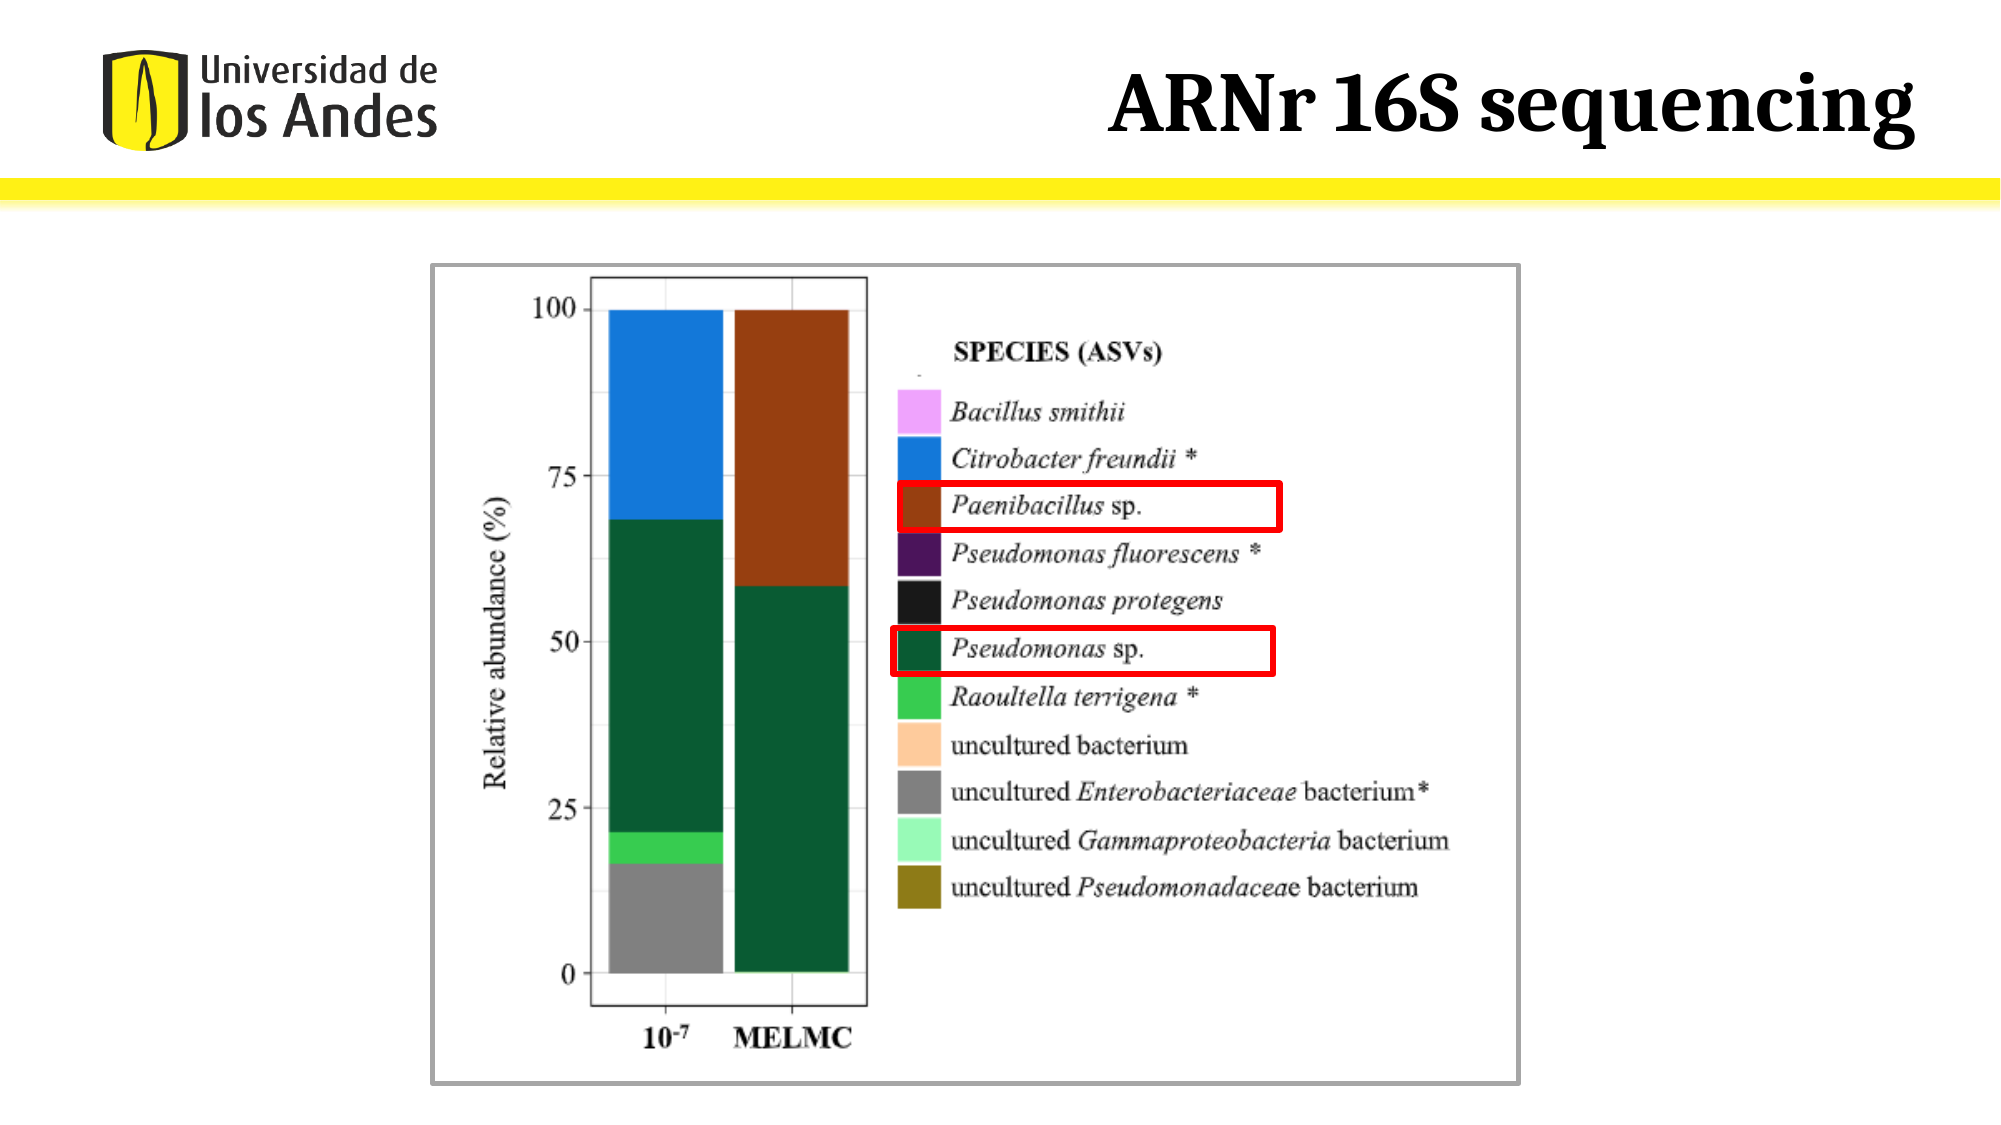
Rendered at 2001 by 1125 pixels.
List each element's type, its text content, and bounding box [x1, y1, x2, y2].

text_box ARNr 16S sequencing [130, 45, 1917, 149]
picture [434, 266, 1517, 1082]
picture [0, 200, 2000, 212]
picture [102, 50, 437, 151]
